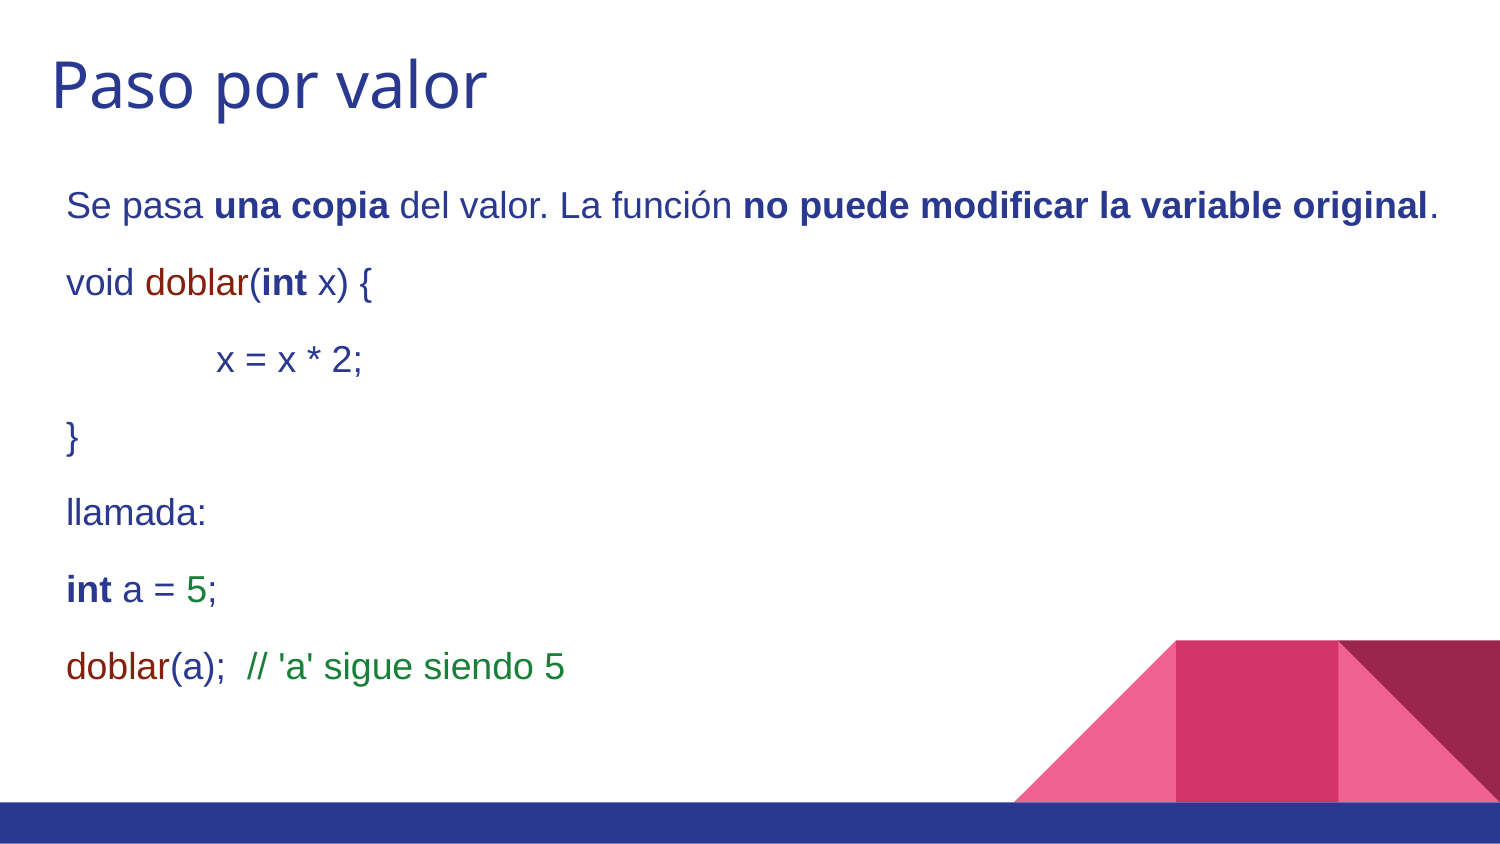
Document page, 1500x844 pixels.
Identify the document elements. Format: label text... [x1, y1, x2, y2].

list Se pasa una copia del valor. La función no puede modificar la variable original. void doblar(int x) { x = x * 2; } llamada: int a = 5; doblar(a); // 'a' sigue siendo 5 [51, 159, 1490, 750]
title Paso por valor [34, 28, 1458, 152]
